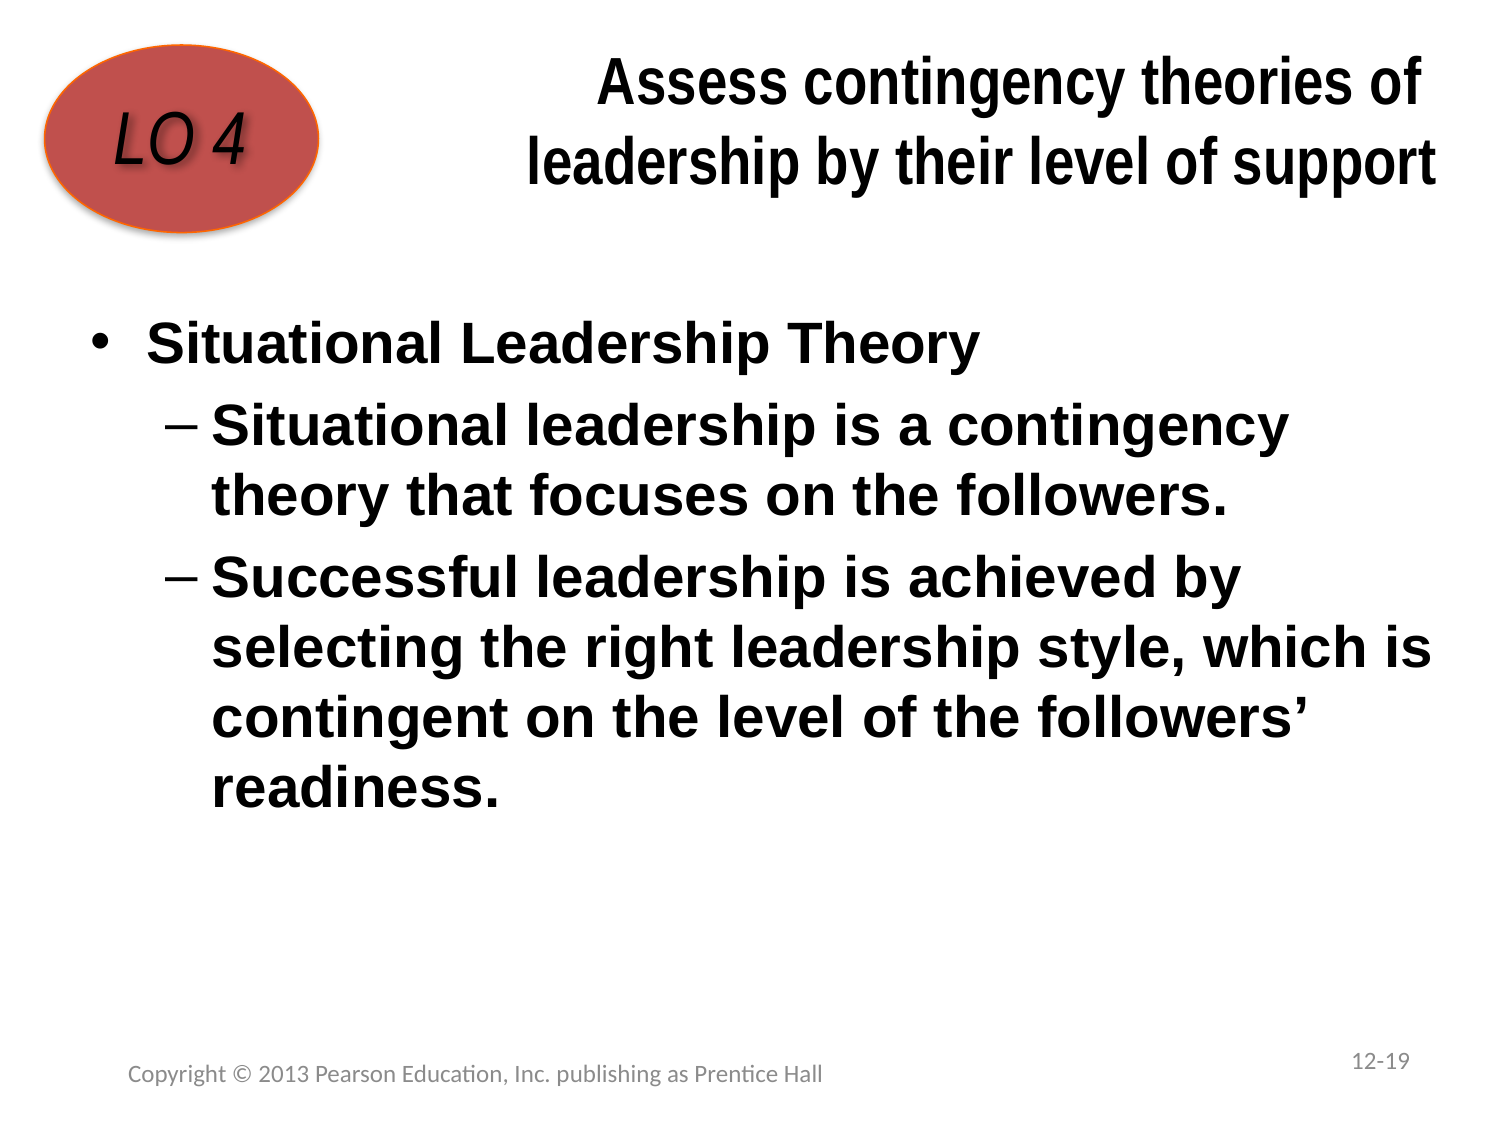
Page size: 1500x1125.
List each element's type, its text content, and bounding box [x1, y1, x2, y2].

footer Copyright © 2013 Pearson Education, Inc. publishing as Prentice Hall [75, 1042, 878, 1103]
slide_number 12-19 [1325, 1029, 1425, 1090]
title Assess contingency theories of leadership by their level of support [102, 0, 1454, 237]
list Situational Leadership Theory Situational leadership is a contingency theory that focuses on the followers. Successful leadership is achieved by selecting the right leadership style, which is contingent on the level of the followers’ readiness. [74, 297, 1473, 949]
text_box [43, 44, 320, 234]
text_box LO 4 [86, 81, 274, 187]
